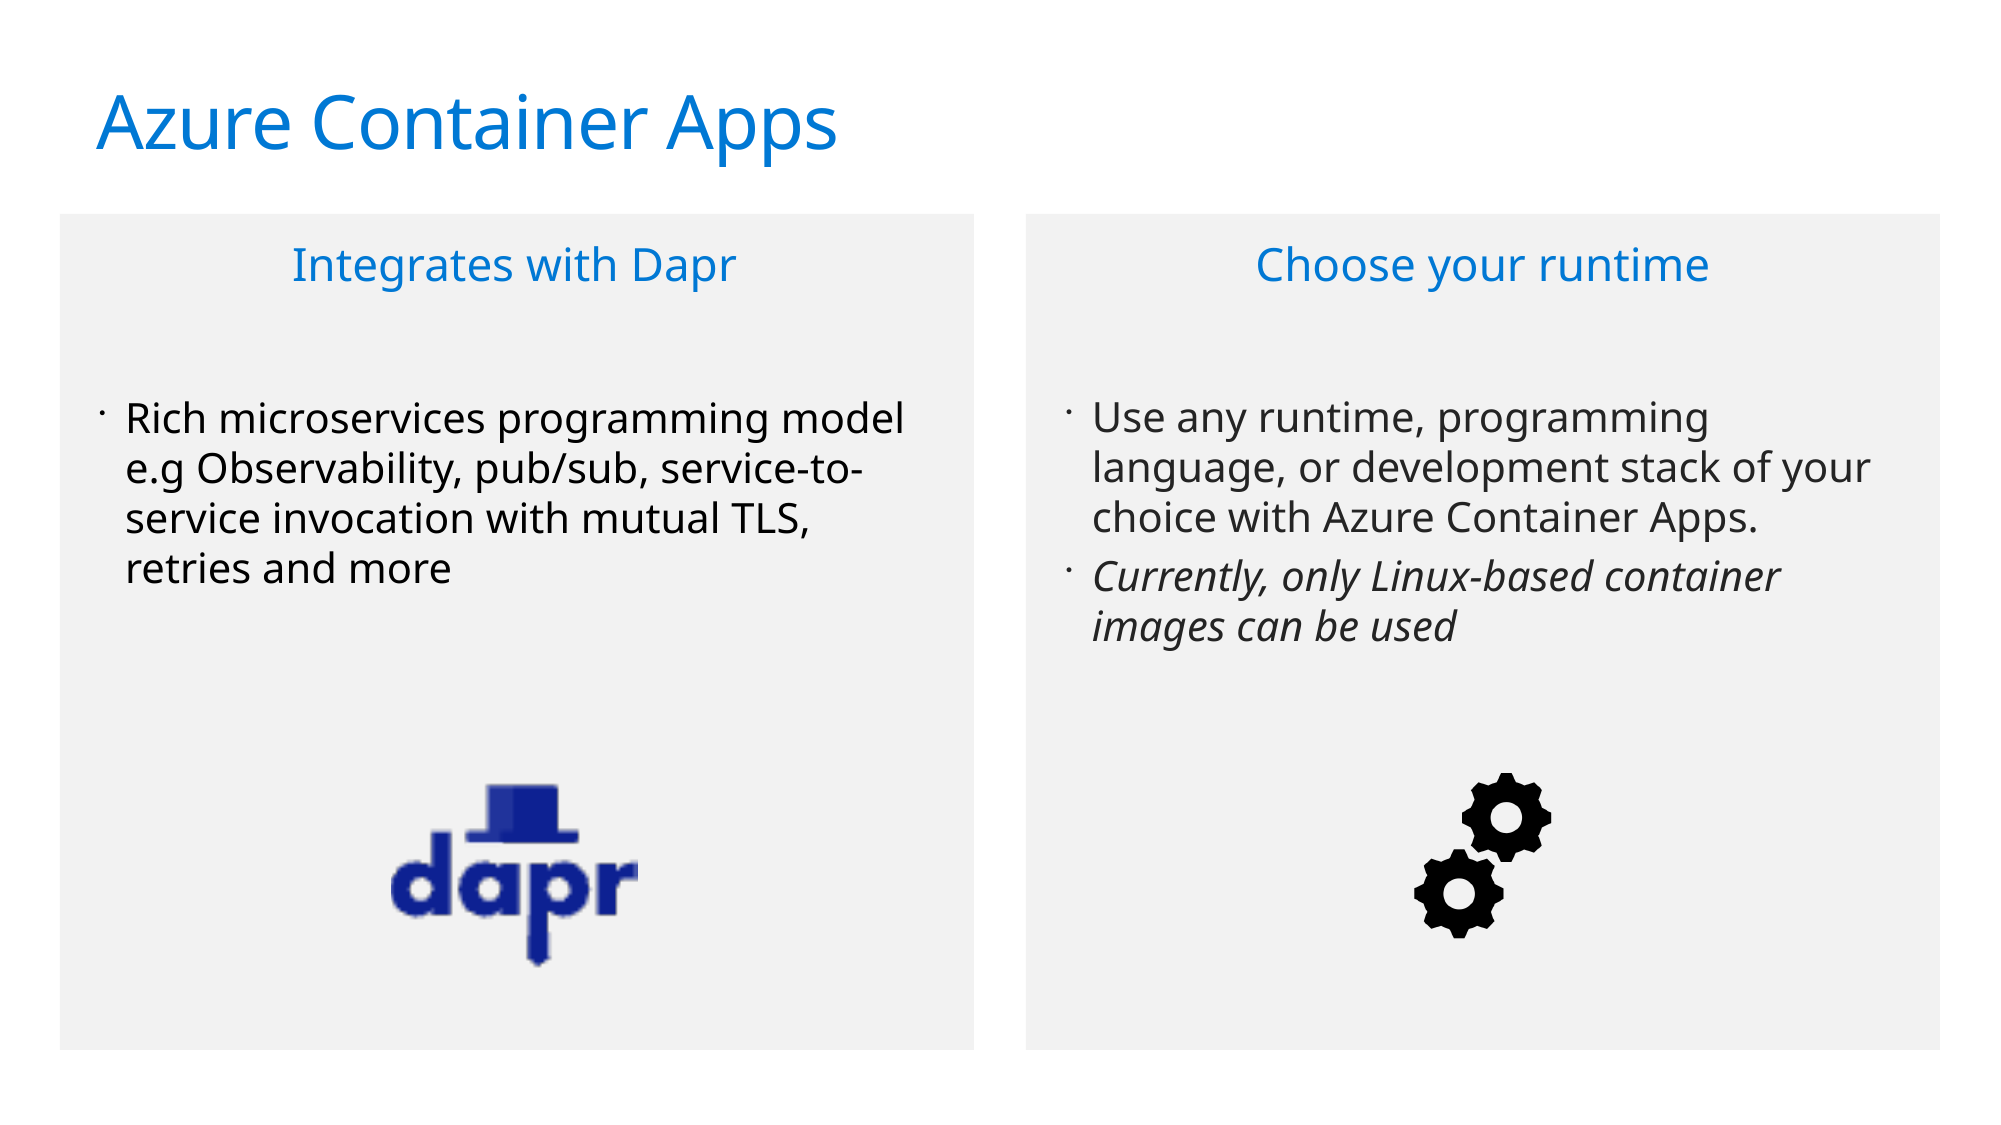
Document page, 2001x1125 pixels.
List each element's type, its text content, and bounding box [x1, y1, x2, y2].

list Use any runtime, programming language, or development stack of your choice with Azure Container Apps. Currently, only Linux-based container images can be used [1062, 391, 1904, 806]
list Rich microservices programming model e.g Observability, pub/sub, service-to-service invocation with mutual TLS, retries and more [96, 392, 934, 756]
text_box [59, 213, 975, 1051]
picture [391, 755, 638, 1002]
text_box Azure Container Apps [96, 74, 1904, 165]
picture [1382, 755, 1584, 957]
list Choose your runtime [1215, 235, 1751, 292]
text_box [1025, 213, 1941, 1051]
list Integrates with Dapr [96, 235, 934, 292]
